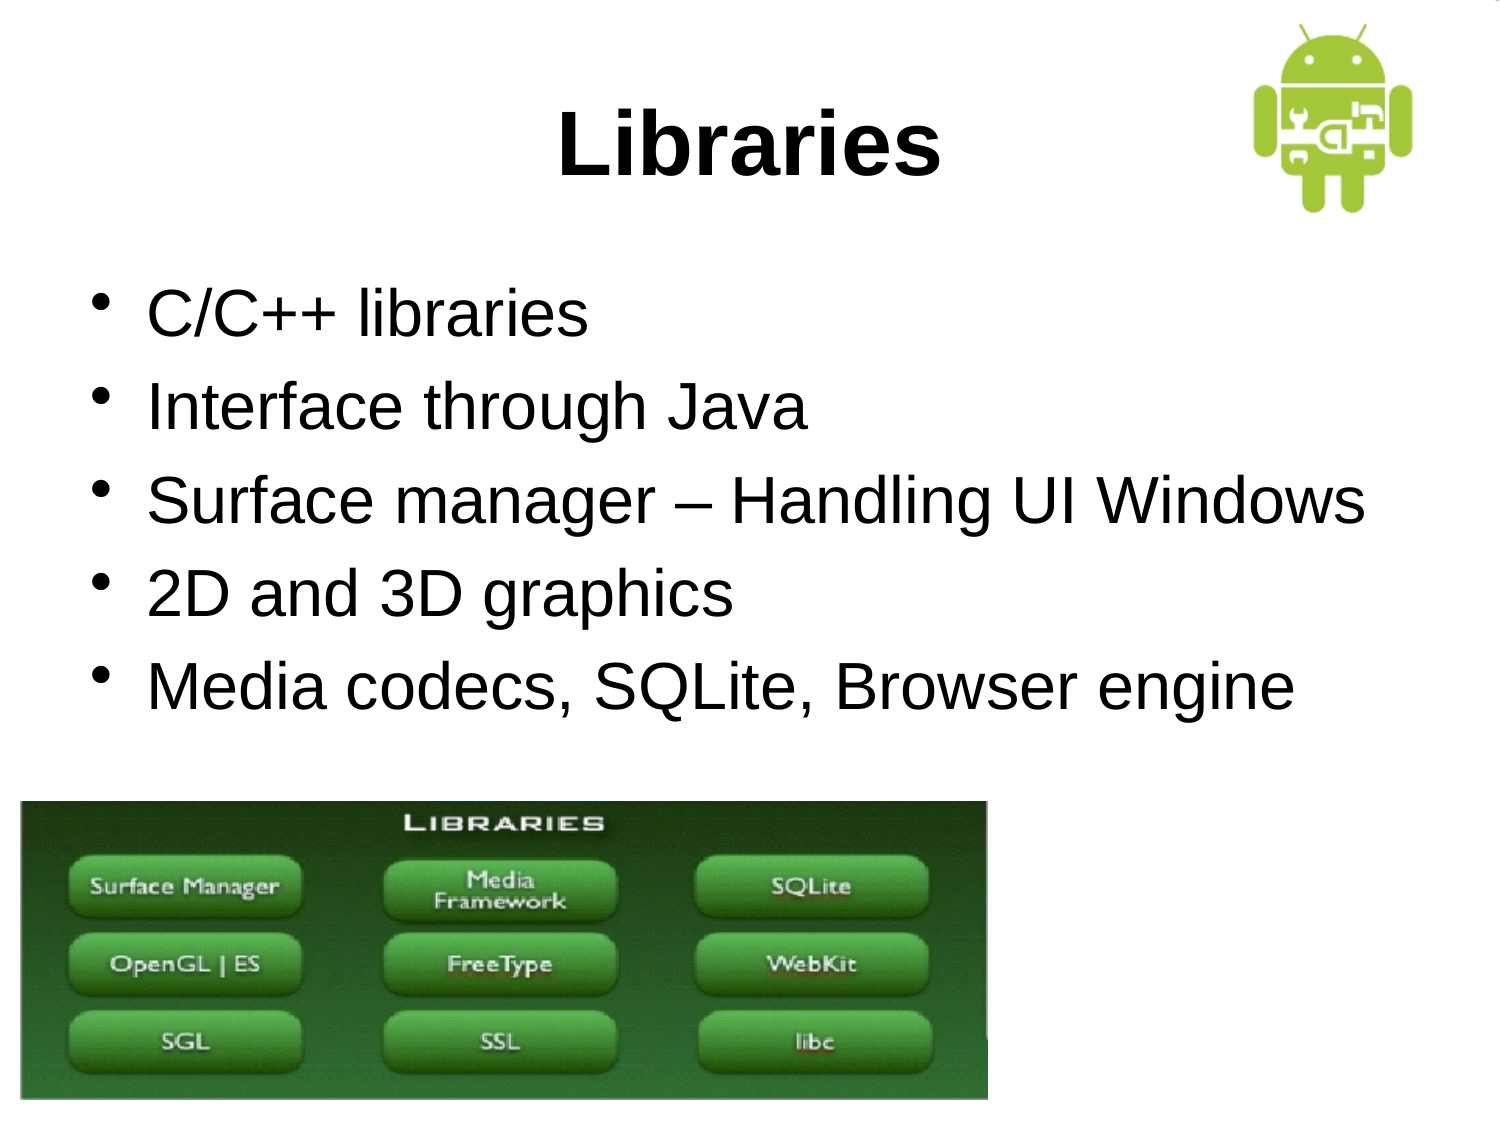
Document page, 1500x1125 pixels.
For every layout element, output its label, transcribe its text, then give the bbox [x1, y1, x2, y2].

text_box C/C++ libraries Interface through Java Surface manager – Handling UI Windows 2D and 3D graphics Media codecs, SQLite, Browser engine [74, 262, 1425, 750]
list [19, 801, 988, 1101]
picture [1175, 0, 1500, 241]
title Libraries [75, 45, 1425, 233]
